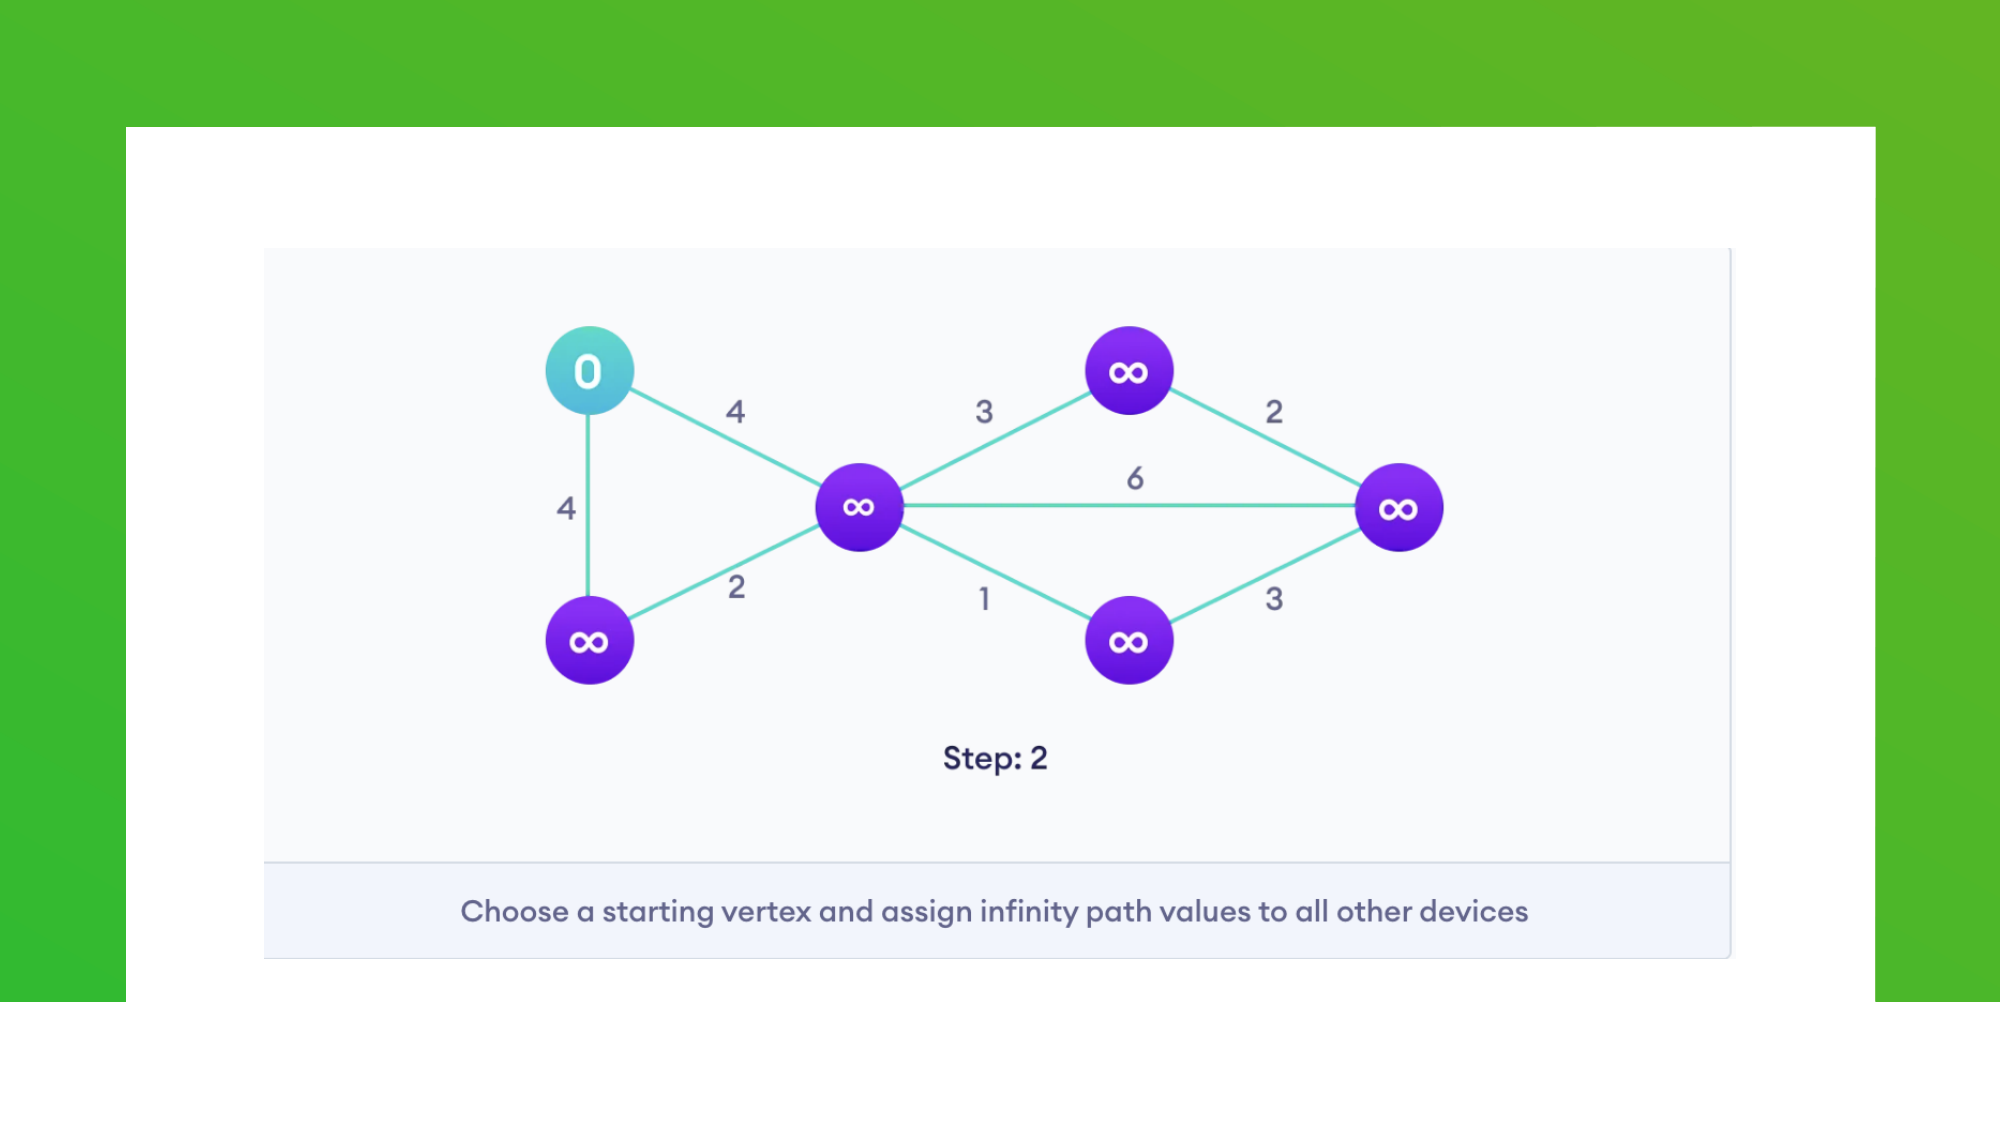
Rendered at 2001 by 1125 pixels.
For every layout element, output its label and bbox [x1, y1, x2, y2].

list [264, 248, 1736, 960]
